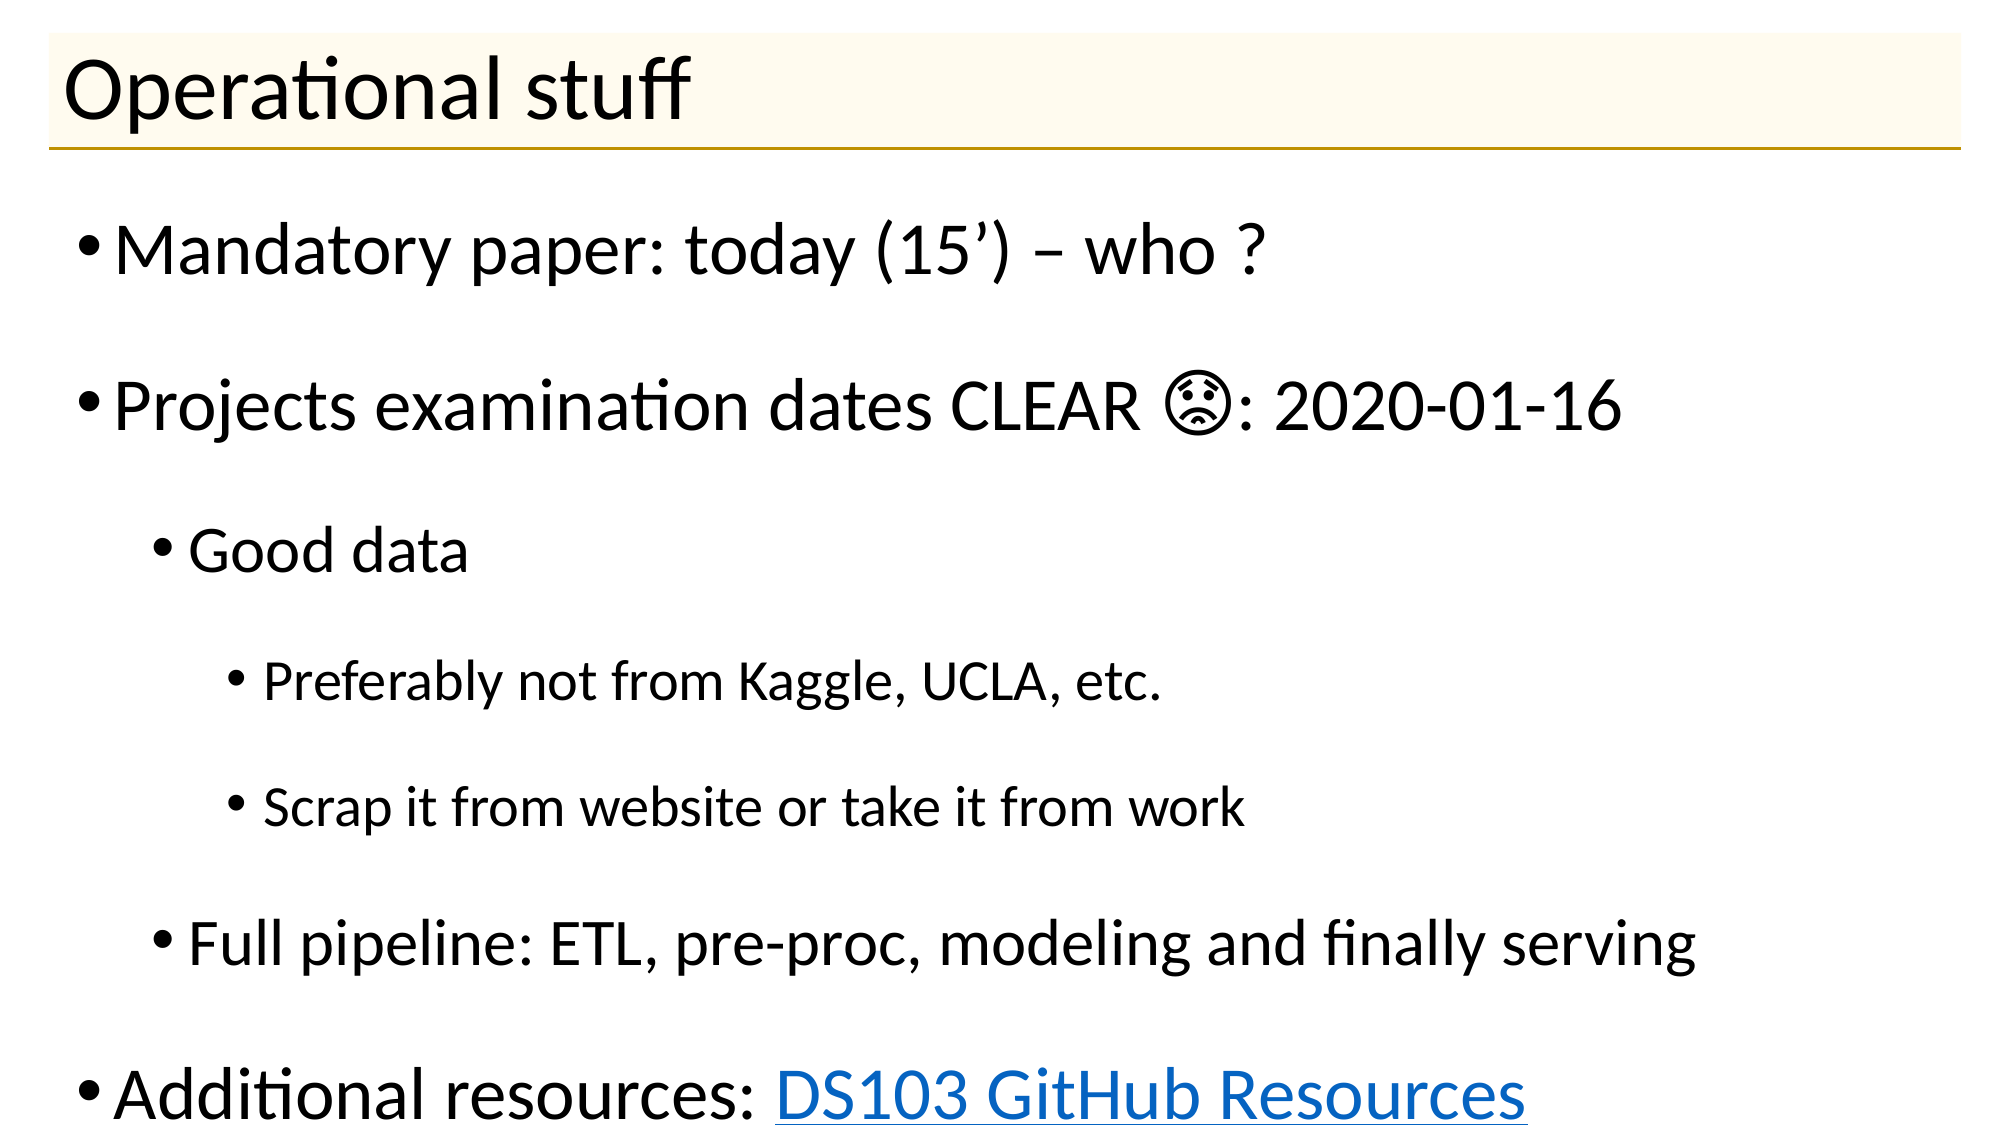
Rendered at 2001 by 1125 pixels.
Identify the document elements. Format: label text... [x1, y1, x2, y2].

title Operational stuff [48, 32, 1962, 147]
list Mandatory paper: today (15’) – who ? Projects examination dates CLEAR 😟: 2020-01-16 Good data Preferably not from Kaggle, UCLA, etc. Scrap it from website or take it from work Full pipeline: ETL, pre-proc, modeling and finally serving Additional resources: DS103 GitHub Resources [61, 147, 1986, 1065]
